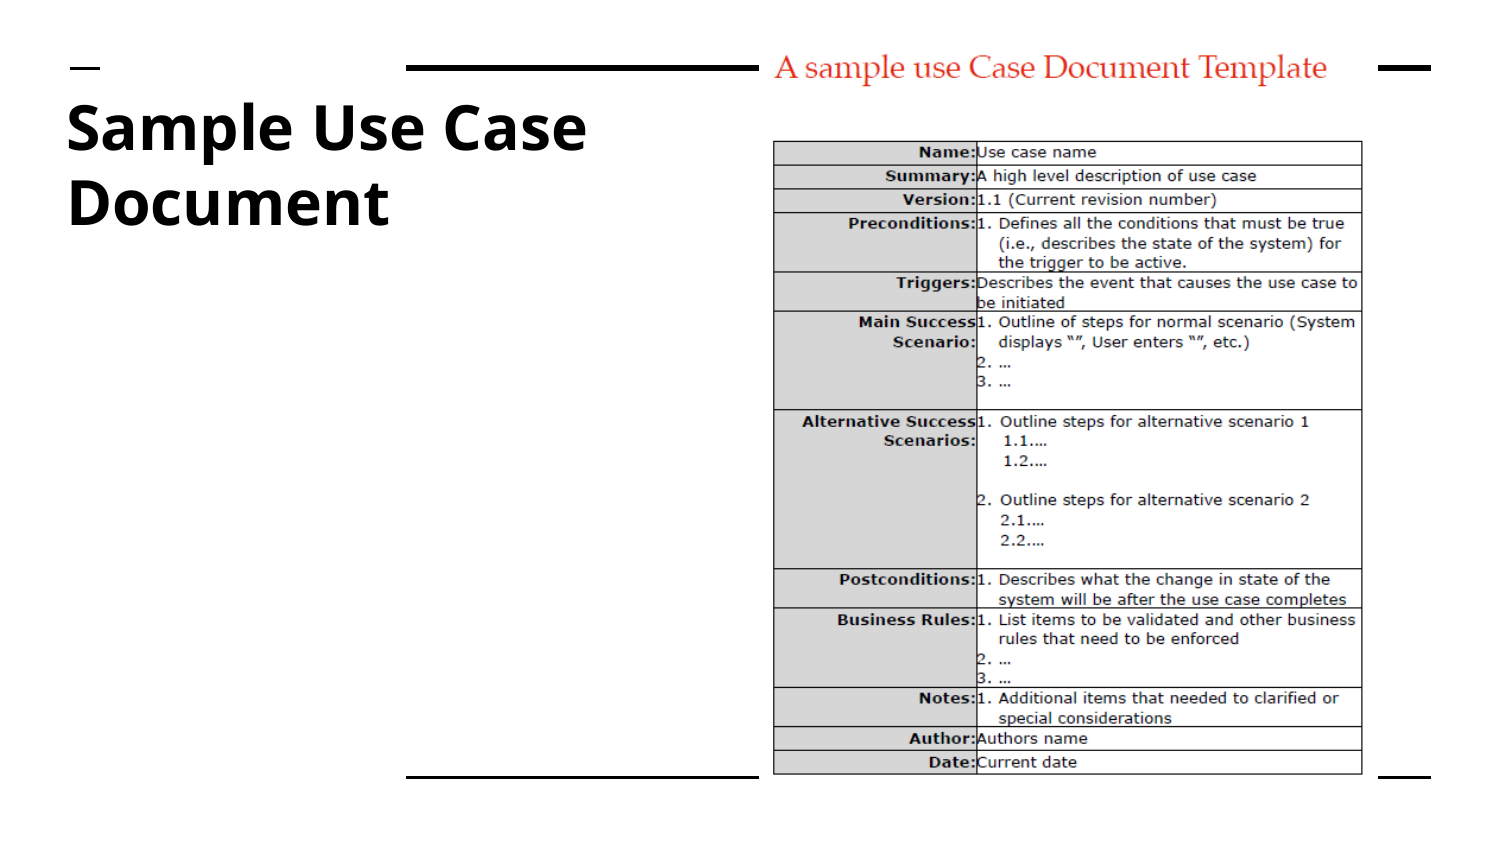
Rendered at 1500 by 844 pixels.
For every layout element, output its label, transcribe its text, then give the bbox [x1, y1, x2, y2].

title Sample Use Case Document [51, 72, 744, 229]
picture [759, 40, 1378, 789]
